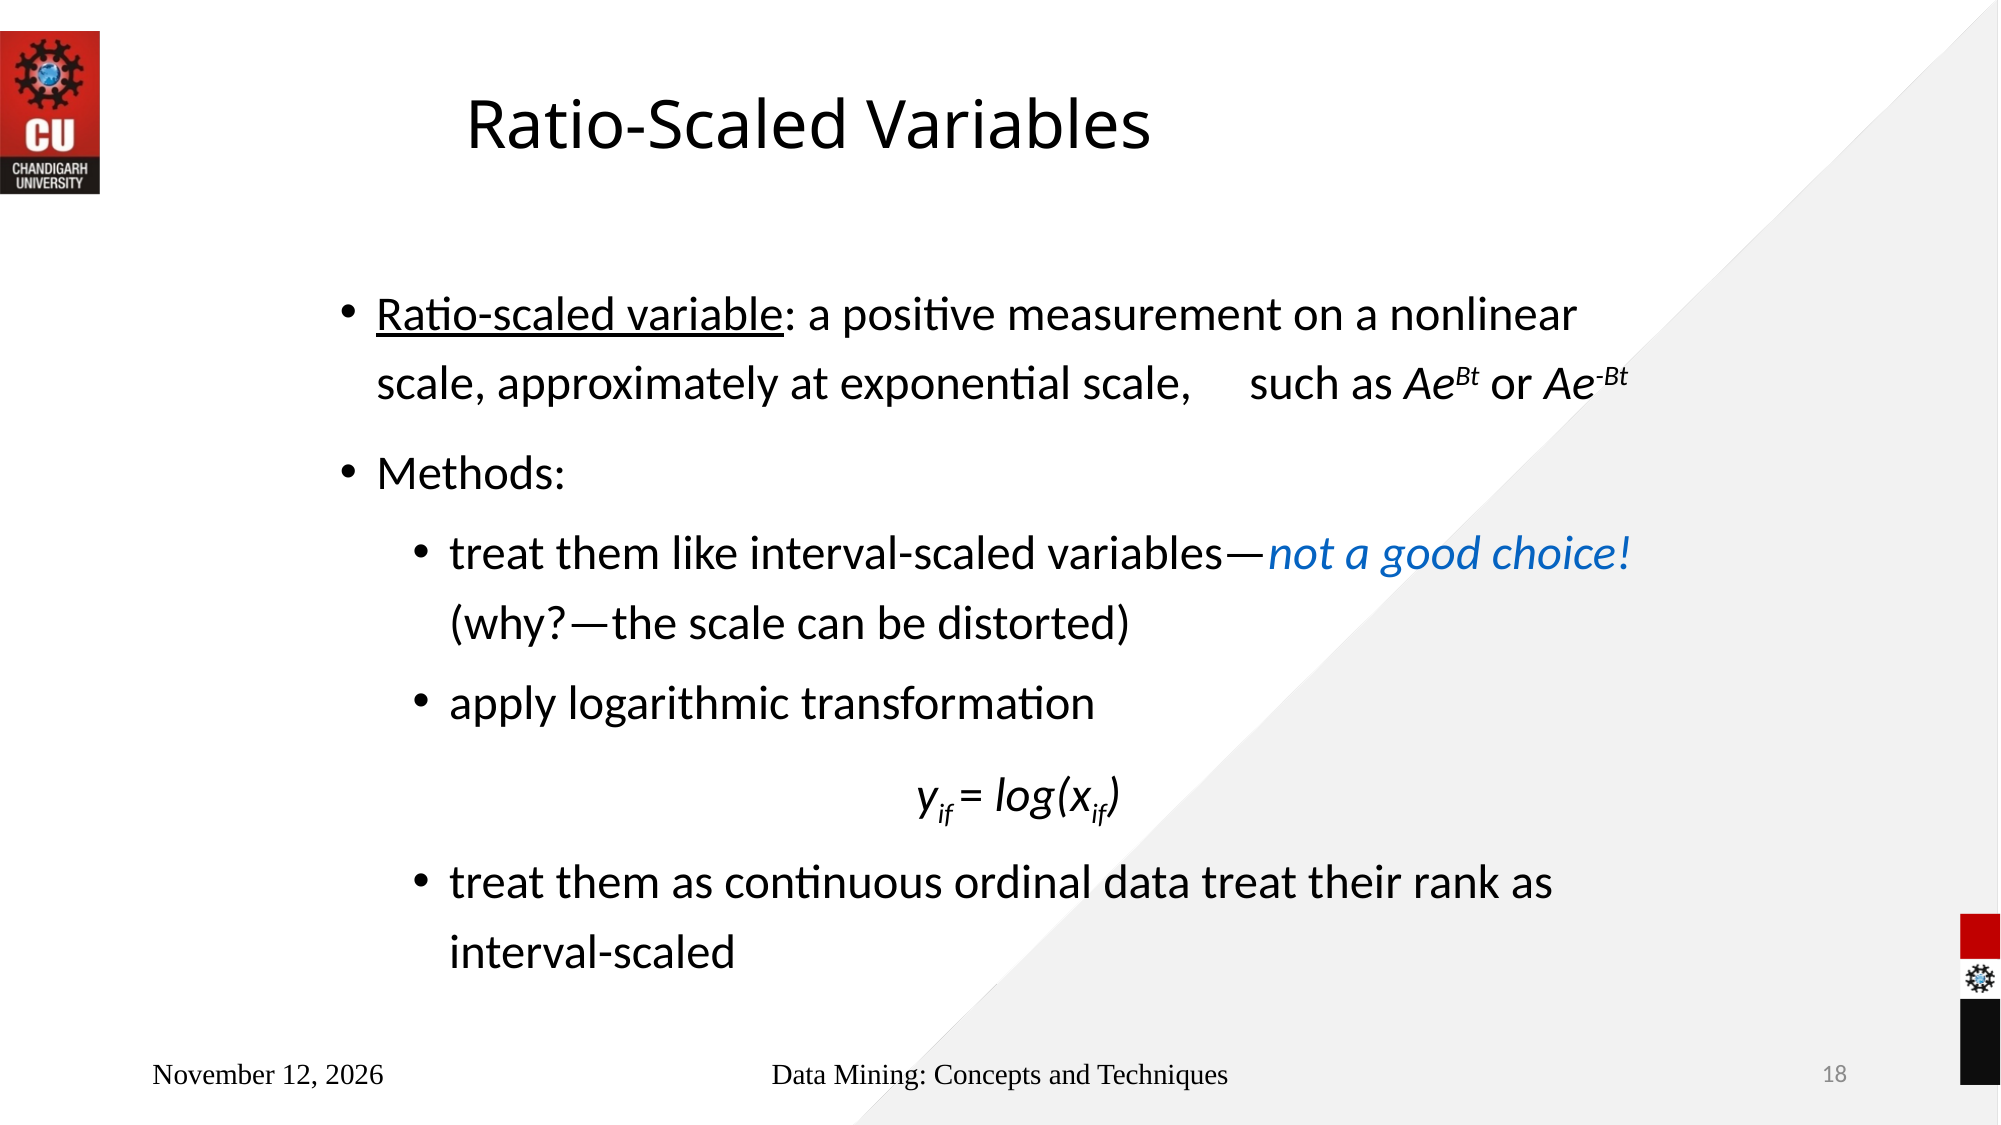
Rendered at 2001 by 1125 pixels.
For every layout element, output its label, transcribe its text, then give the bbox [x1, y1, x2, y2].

title Ratio-Scaled Variables [450, 62, 1565, 191]
slide_number 18 [1412, 1042, 1863, 1103]
picture [0, 0, 2001, 1125]
footer Data Mining: Concepts and Techniques [662, 1042, 1338, 1103]
list Ratio-scaled variable: a positive measurement on a nonlinear scale, approximately at exponential scale, such as AeBt or Ae-Bt Methods: treat them like interval-scaled variables—not a good choice! (why?—the scale can be distorted) apply logarithmic transformation yif = log(xif) treat them as continuous ordinal data treat their rank as interval-scaled [324, 262, 1713, 1038]
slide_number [137, 1042, 588, 1103]
